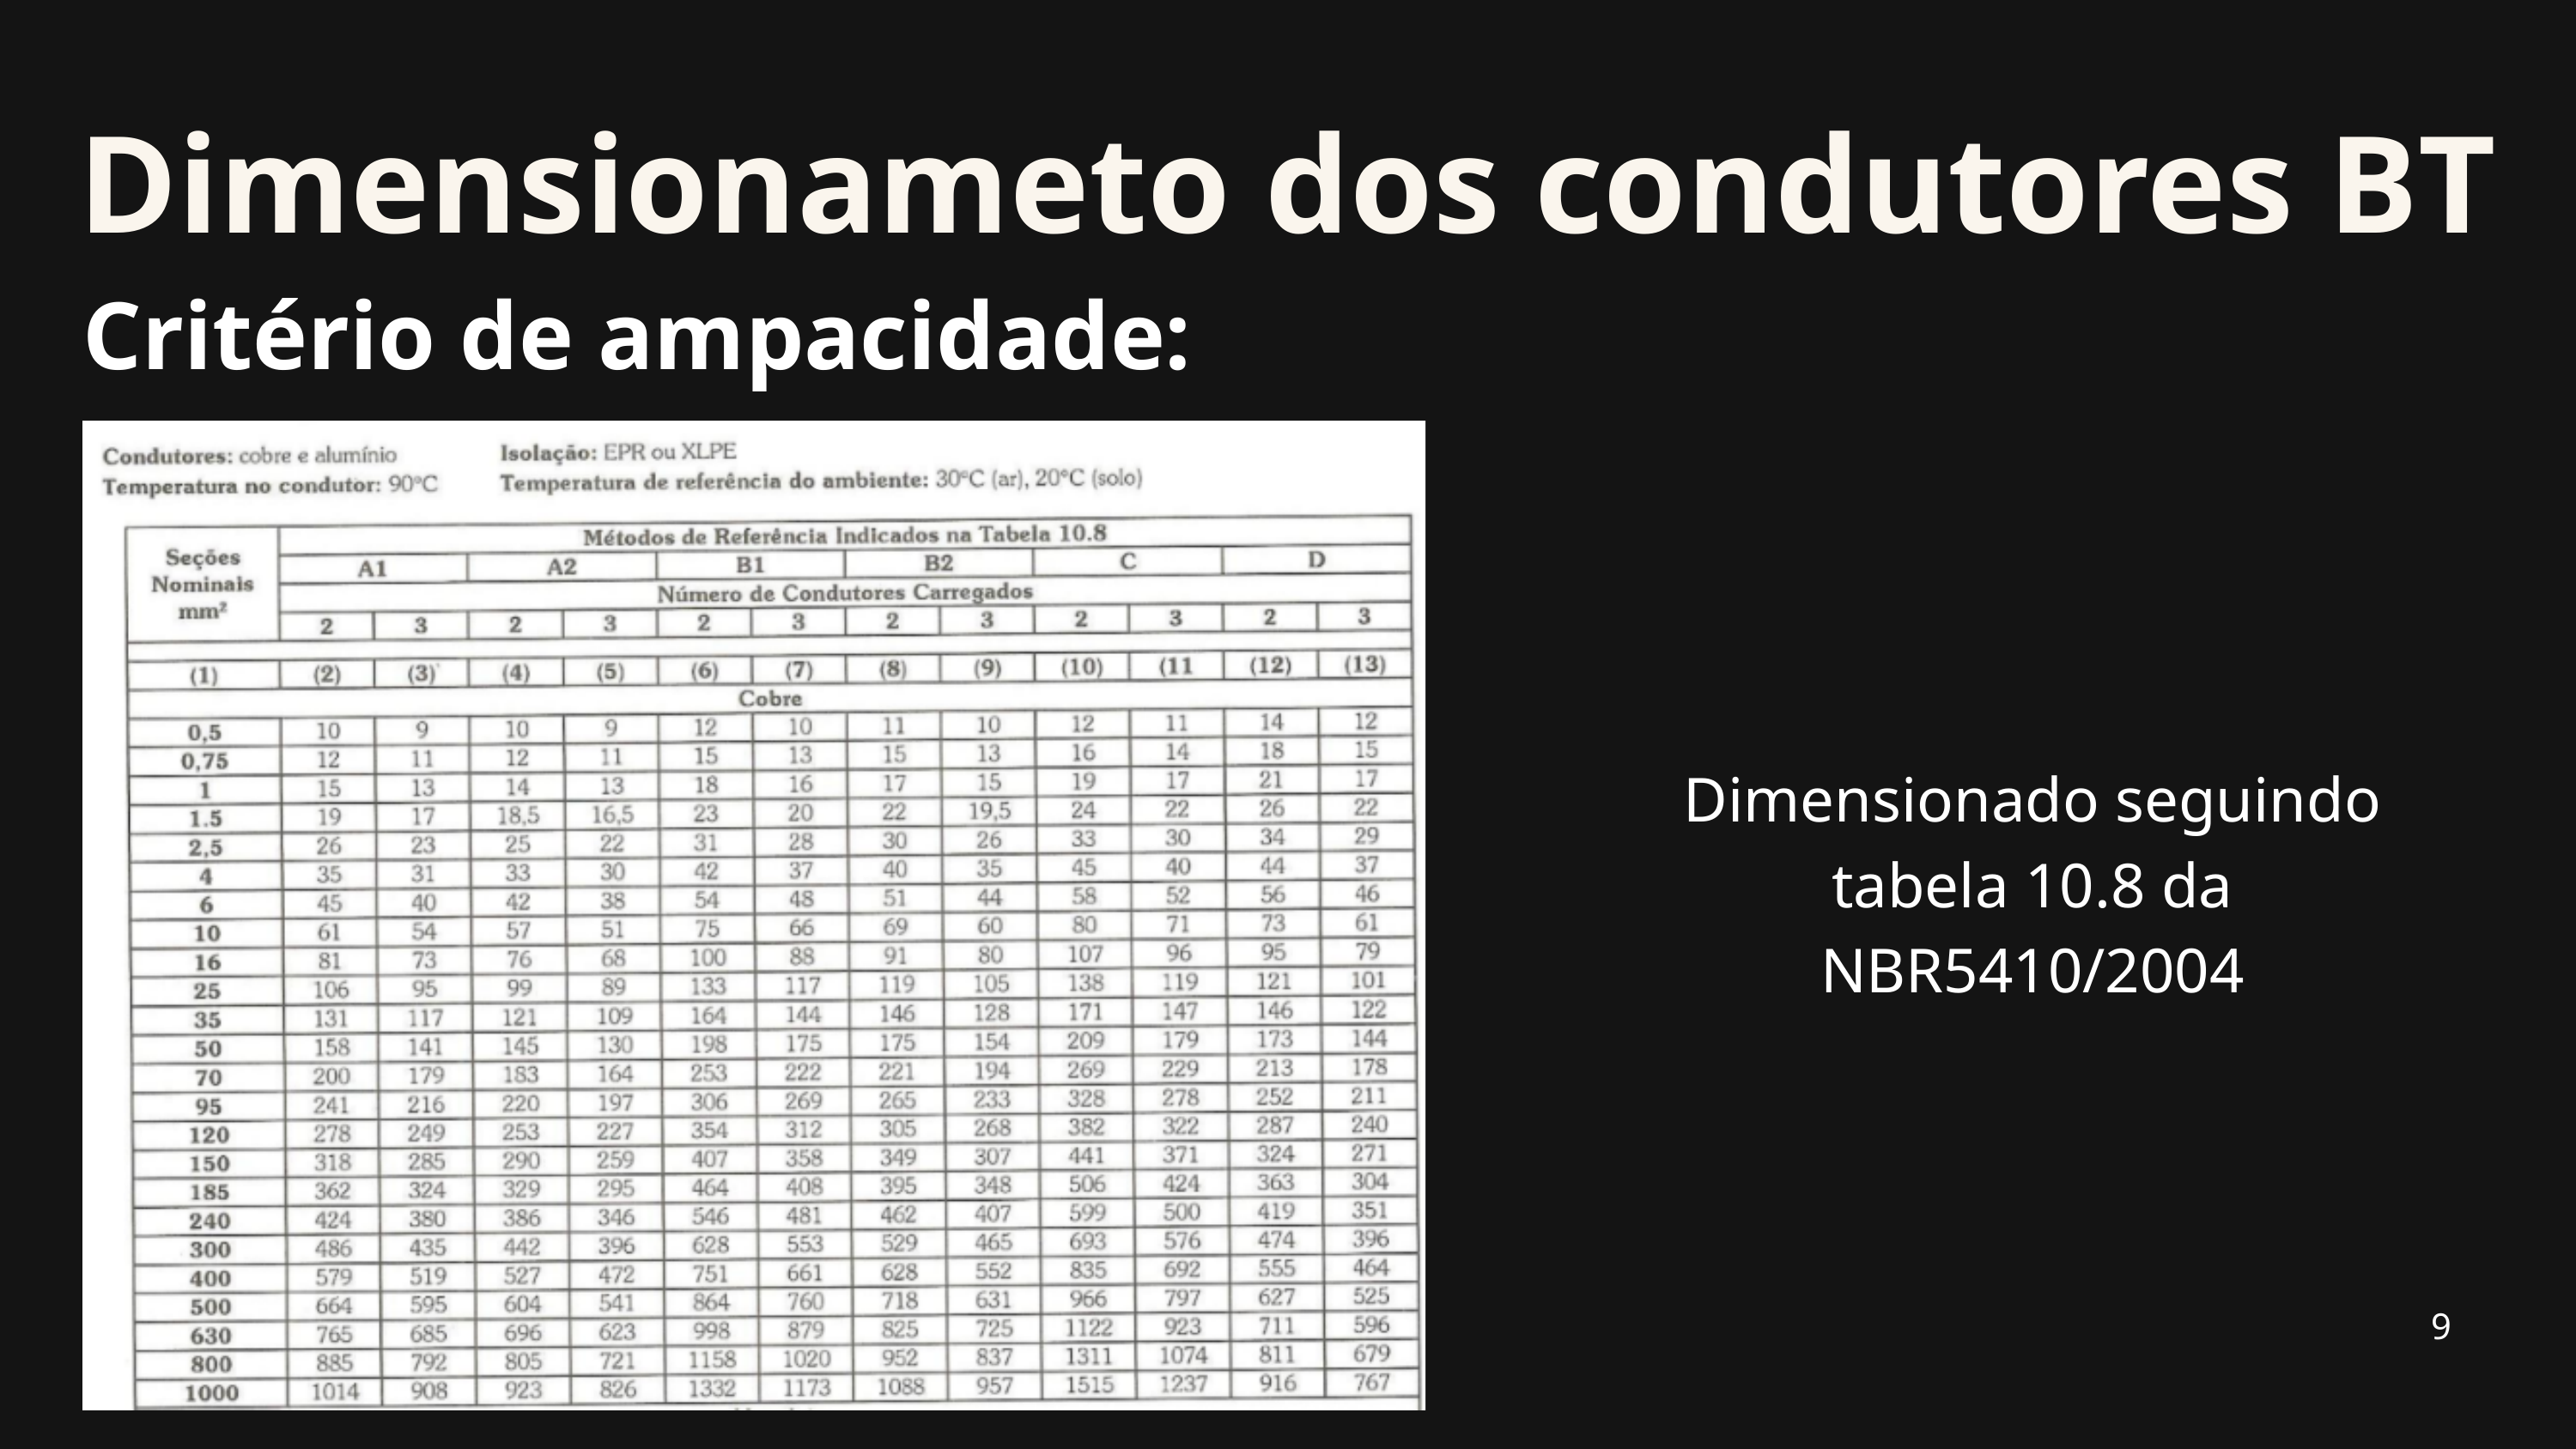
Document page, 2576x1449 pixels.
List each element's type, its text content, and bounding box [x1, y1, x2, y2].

text_box Dimensionado seguindo tabela 10.8 da NBR5410/2004 [1613, 749, 2452, 1005]
text_box 9 [2431, 1296, 2452, 1348]
text_box Dimensionameto dos condutores BT [0, 72, 2576, 261]
text_box [82, 421, 1426, 1410]
text_box Critério de ampacidade: [82, 258, 1193, 389]
